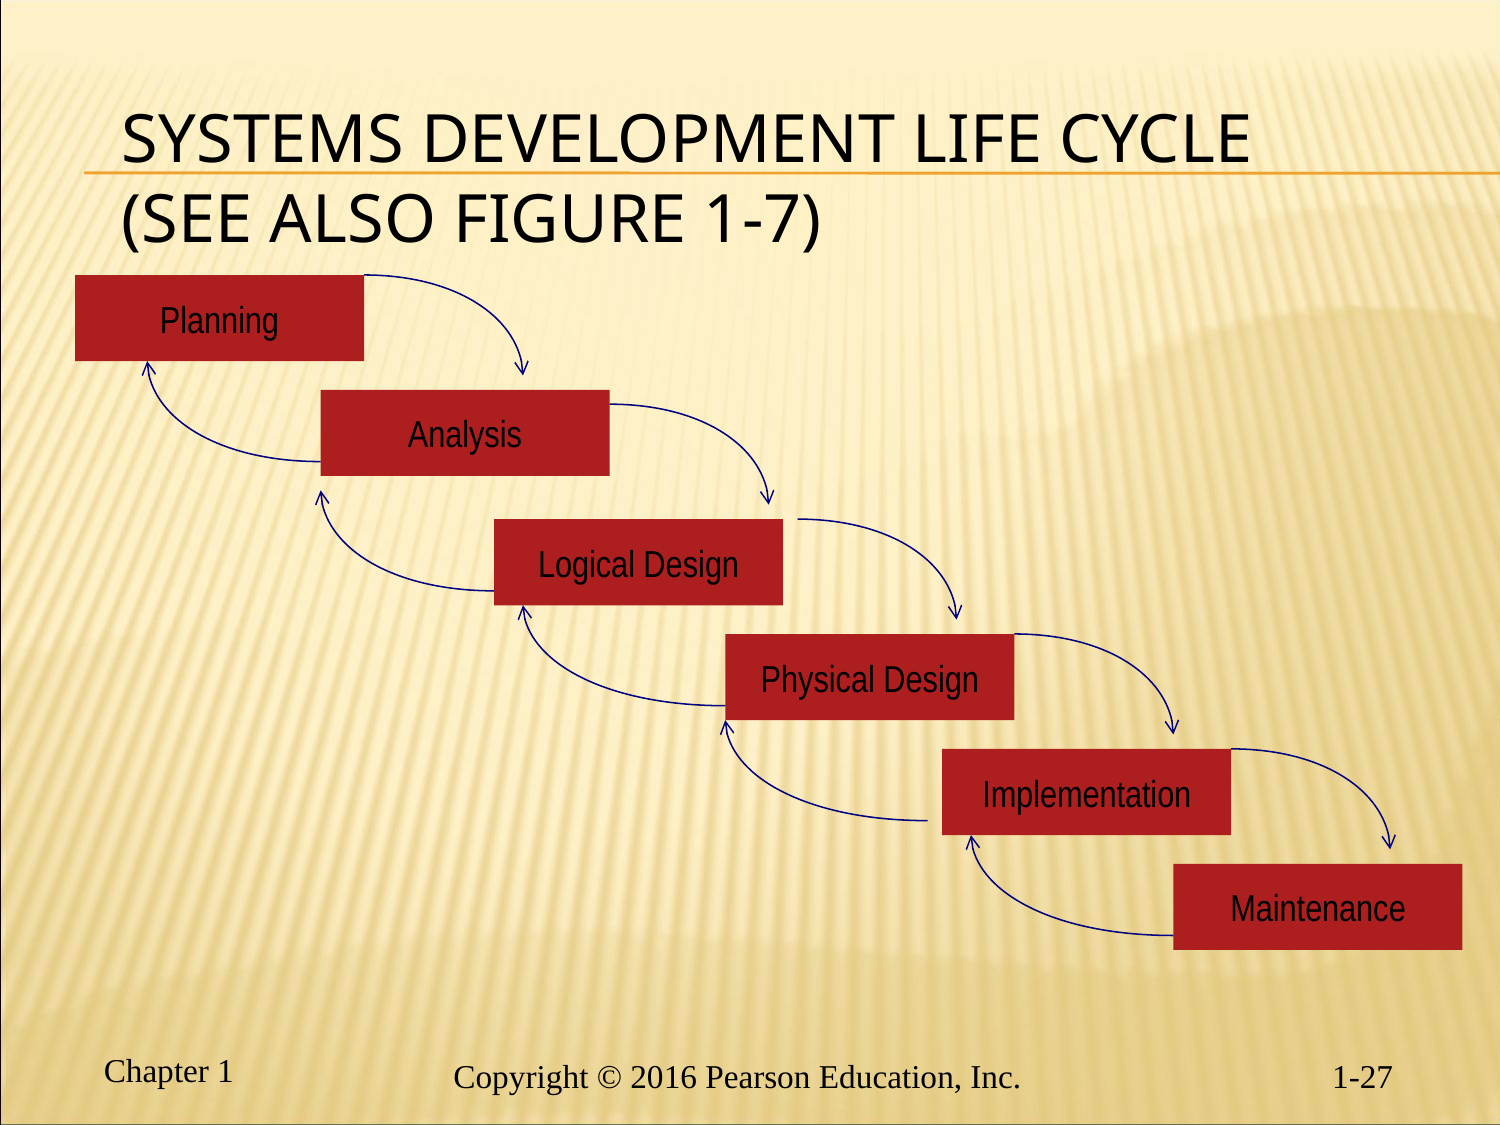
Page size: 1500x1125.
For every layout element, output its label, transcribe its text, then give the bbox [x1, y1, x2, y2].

picture [0, 0, 1500, 1125]
title Systems Development Life Cycle (see also Figure 1-7) [107, 82, 1382, 271]
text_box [74, 274, 1463, 951]
